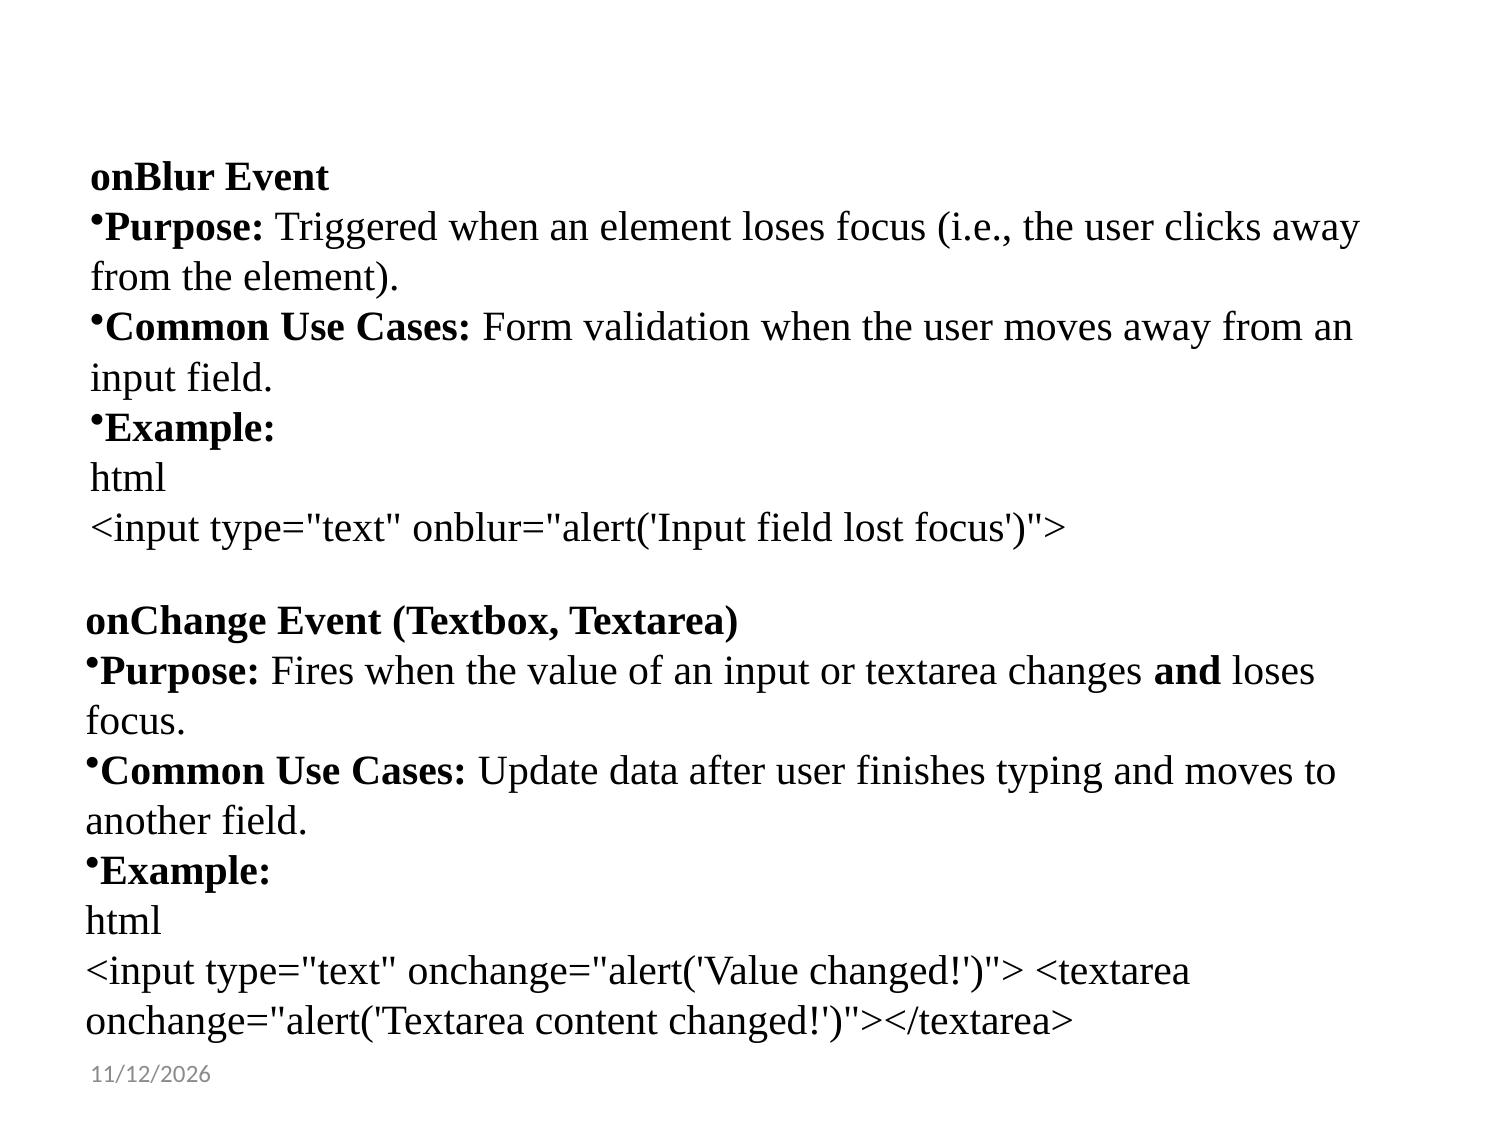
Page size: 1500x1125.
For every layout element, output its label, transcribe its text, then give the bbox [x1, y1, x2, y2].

list onBlur Event Purpose: Triggered when an element loses focus (i.e., the user clicks away from the element). Common Use Cases: Form validation when the user moves away from an input field. Example: html <input type="text" onblur="alert('Input field lost focus')"> [75, 47, 1413, 585]
text_box onChange Event (Textbox, Textarea) Purpose: Fires when the value of an input or textarea changes and loses focus. Common Use Cases: Update data after user finishes typing and moves to another field. Example: html <input type="text" onchange="alert('Value changed!')"> <textarea onchange="alert('Textarea content changed!')"></textarea> [70, 585, 1421, 1101]
